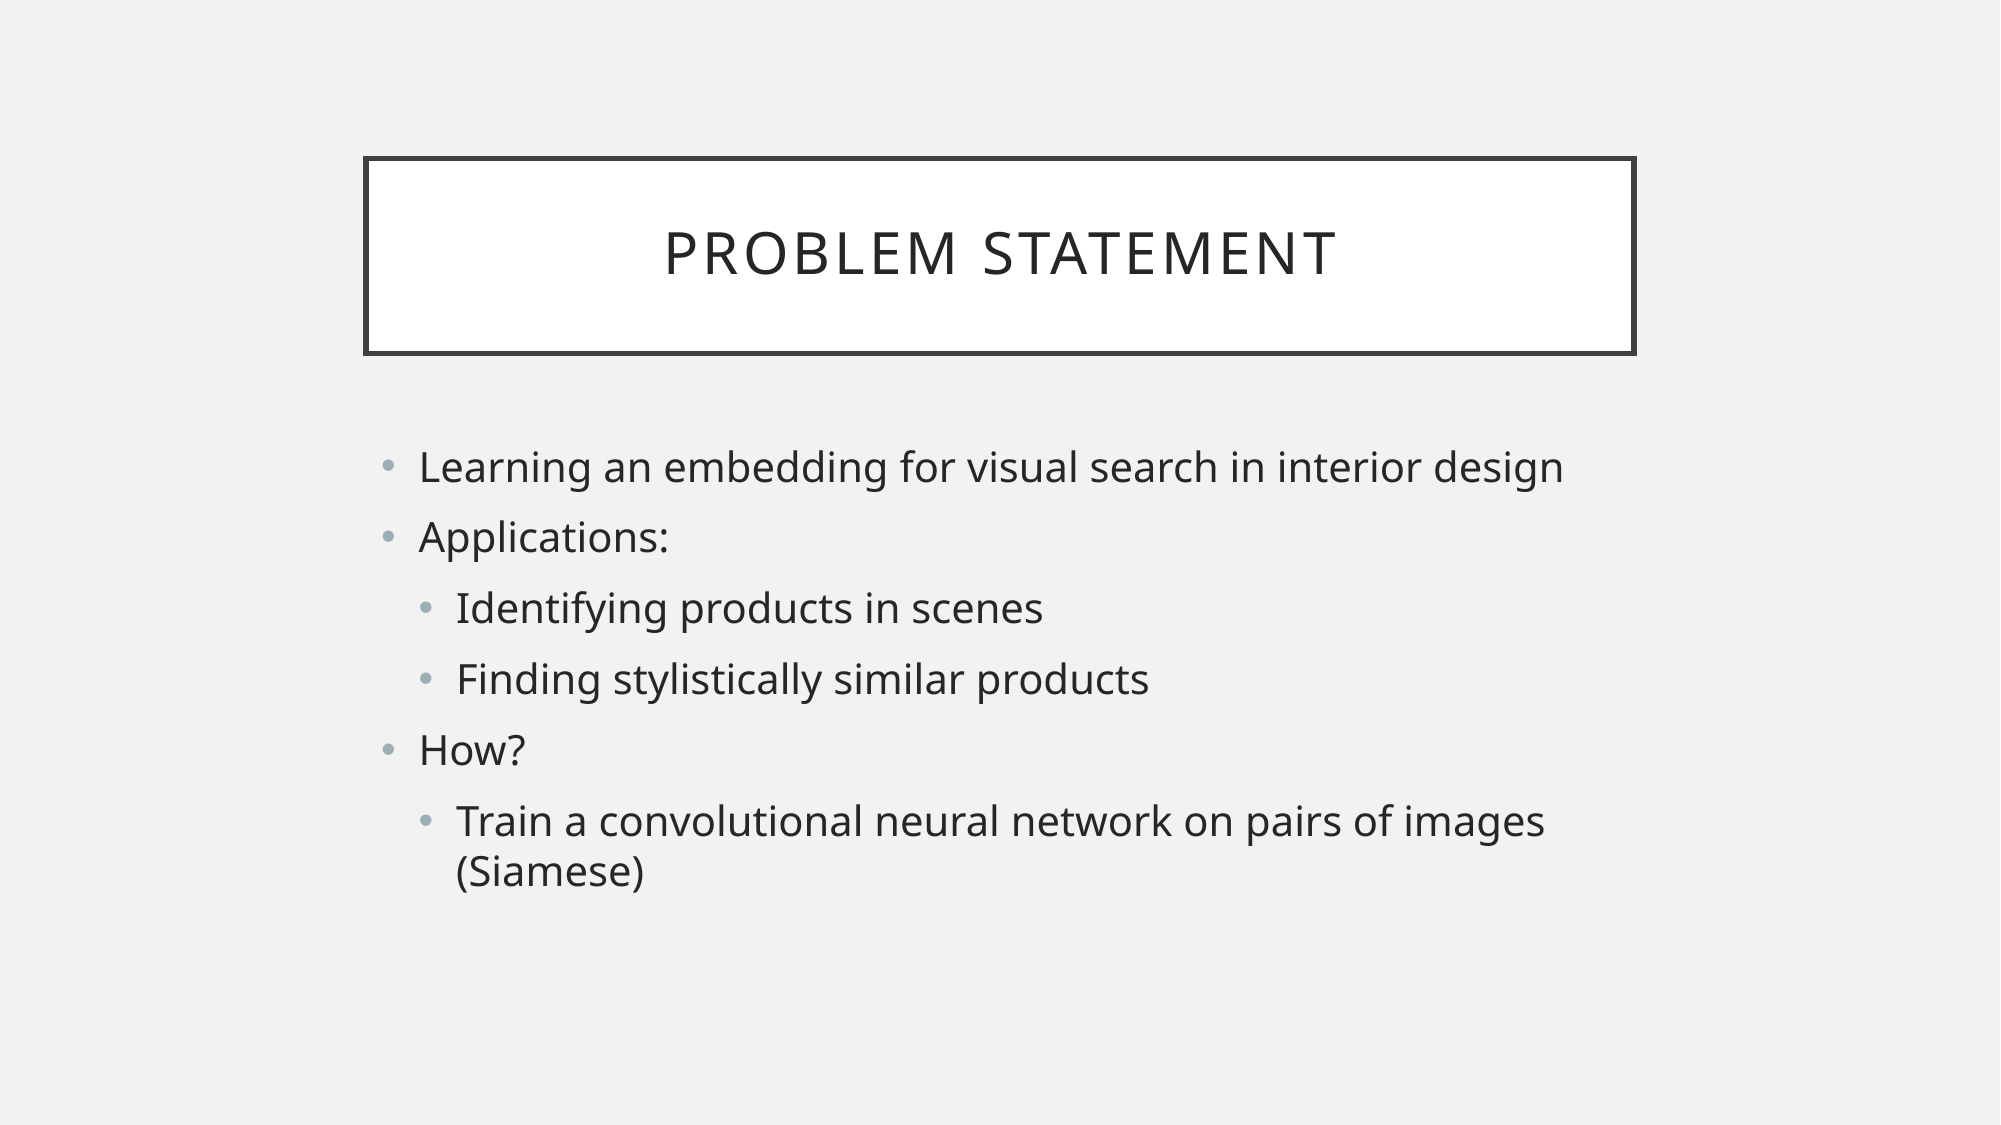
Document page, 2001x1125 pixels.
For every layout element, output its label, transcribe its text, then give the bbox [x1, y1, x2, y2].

title Problem Statement [363, 156, 1637, 356]
list Learning an embedding for visual search in interior design Applications: Identifying products in scenes Finding stylistically similar products How? Train a convolutional neural network on pairs of images (Siamese) [366, 432, 1634, 942]
